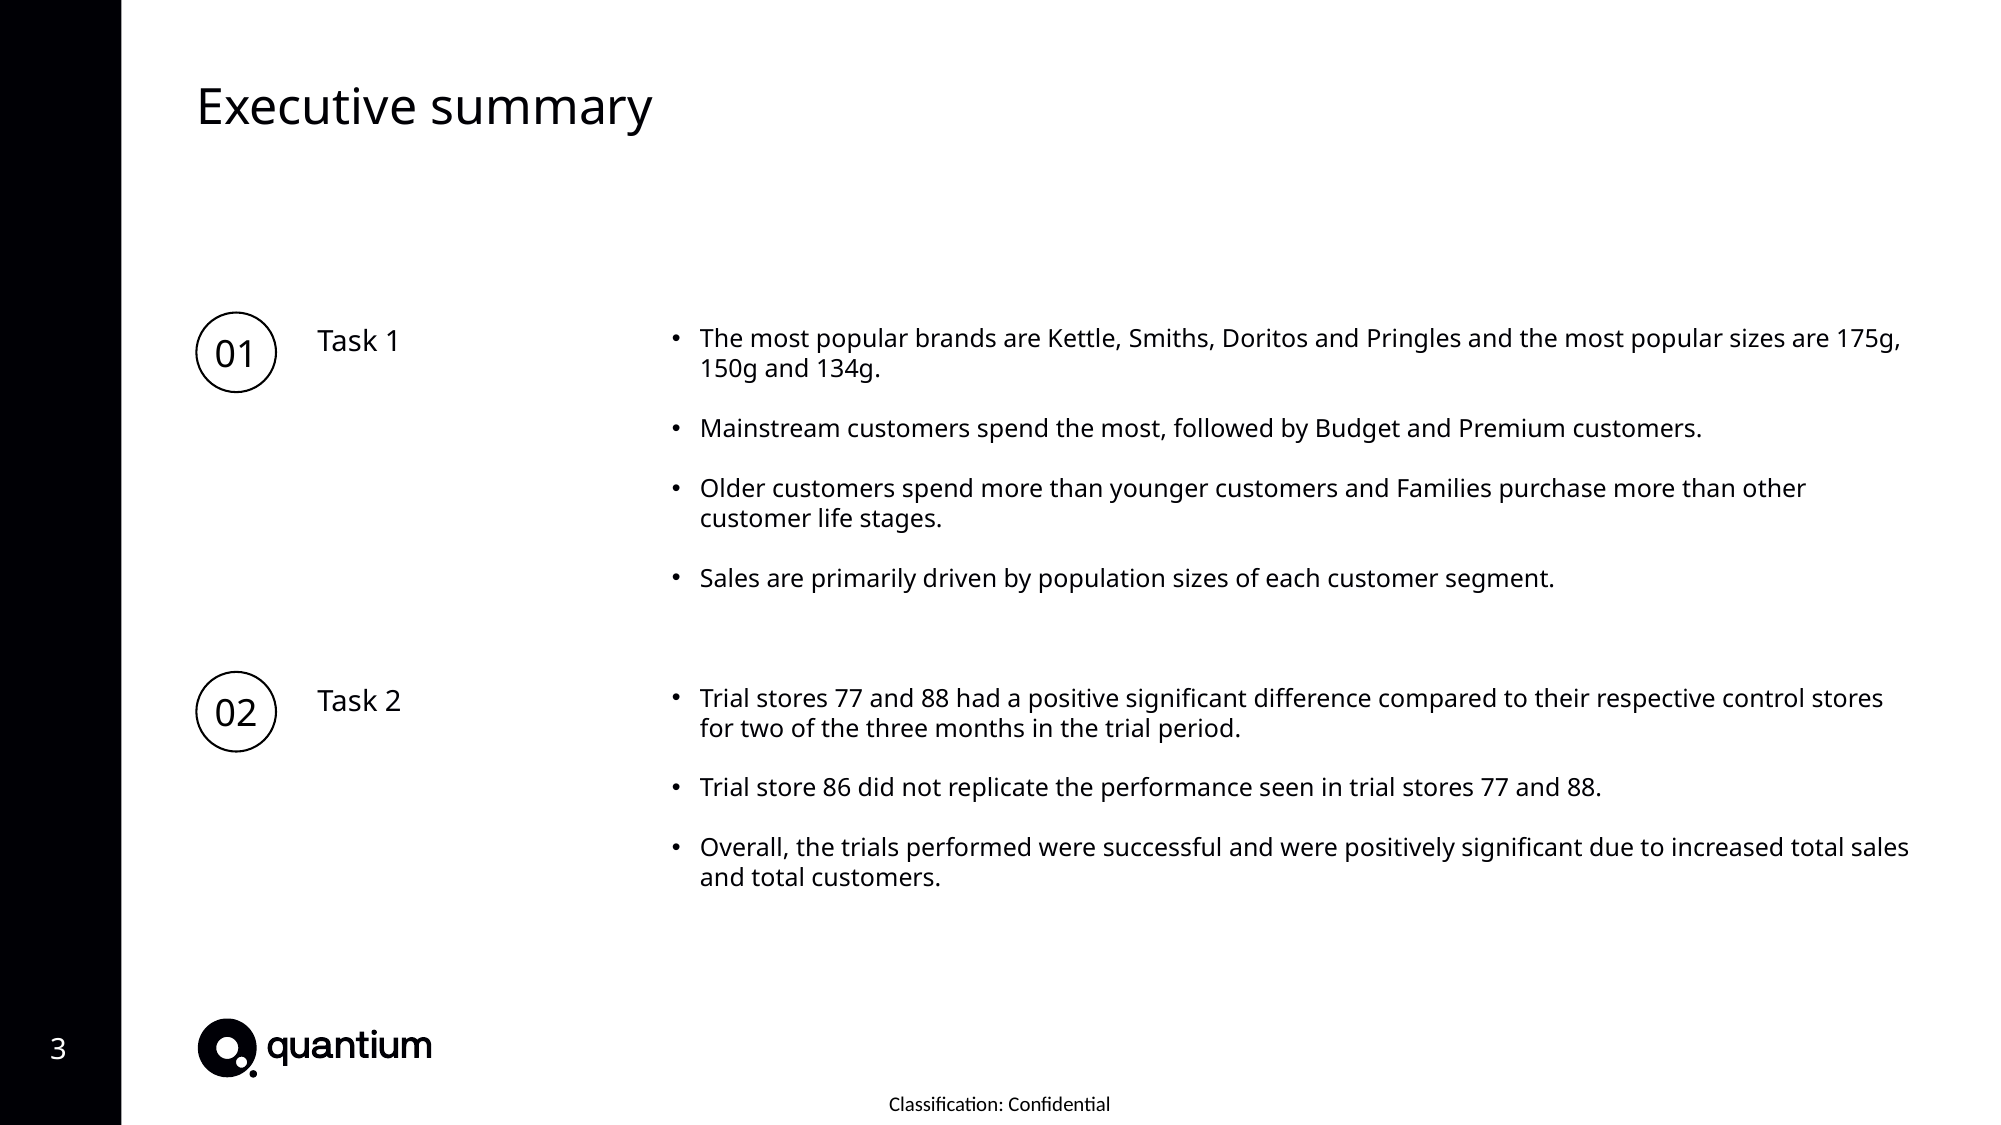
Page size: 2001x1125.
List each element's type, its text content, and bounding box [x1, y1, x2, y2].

text_box The most popular brands are Kettle, Smiths, Doritos and Pringles and the most popular sizes are 175g, 150g and 134g. Mainstream customers spend the most, followed by Budget and Premium customers. Older customers spend more than younger customers and Families purchase more than other customer life stages. Sales are primarily driven by population sizes of each customer segment. [671, 322, 1916, 605]
list Executive summary [196, 74, 1916, 210]
text_box Task 2 [317, 682, 629, 964]
text_box 01 [195, 311, 278, 394]
text_box Task 1 [317, 322, 629, 605]
text_box 02 [195, 670, 278, 753]
text_box Trial stores 77 and 88 had a positive significant difference compared to their respective control stores for two of the three months in the trial period. Trial store 86 did not replicate the performance seen in trial stores 77 and 88. Overall, the trials performed were successful and were positively significant due to increased total sales and total customers. [671, 682, 1916, 964]
